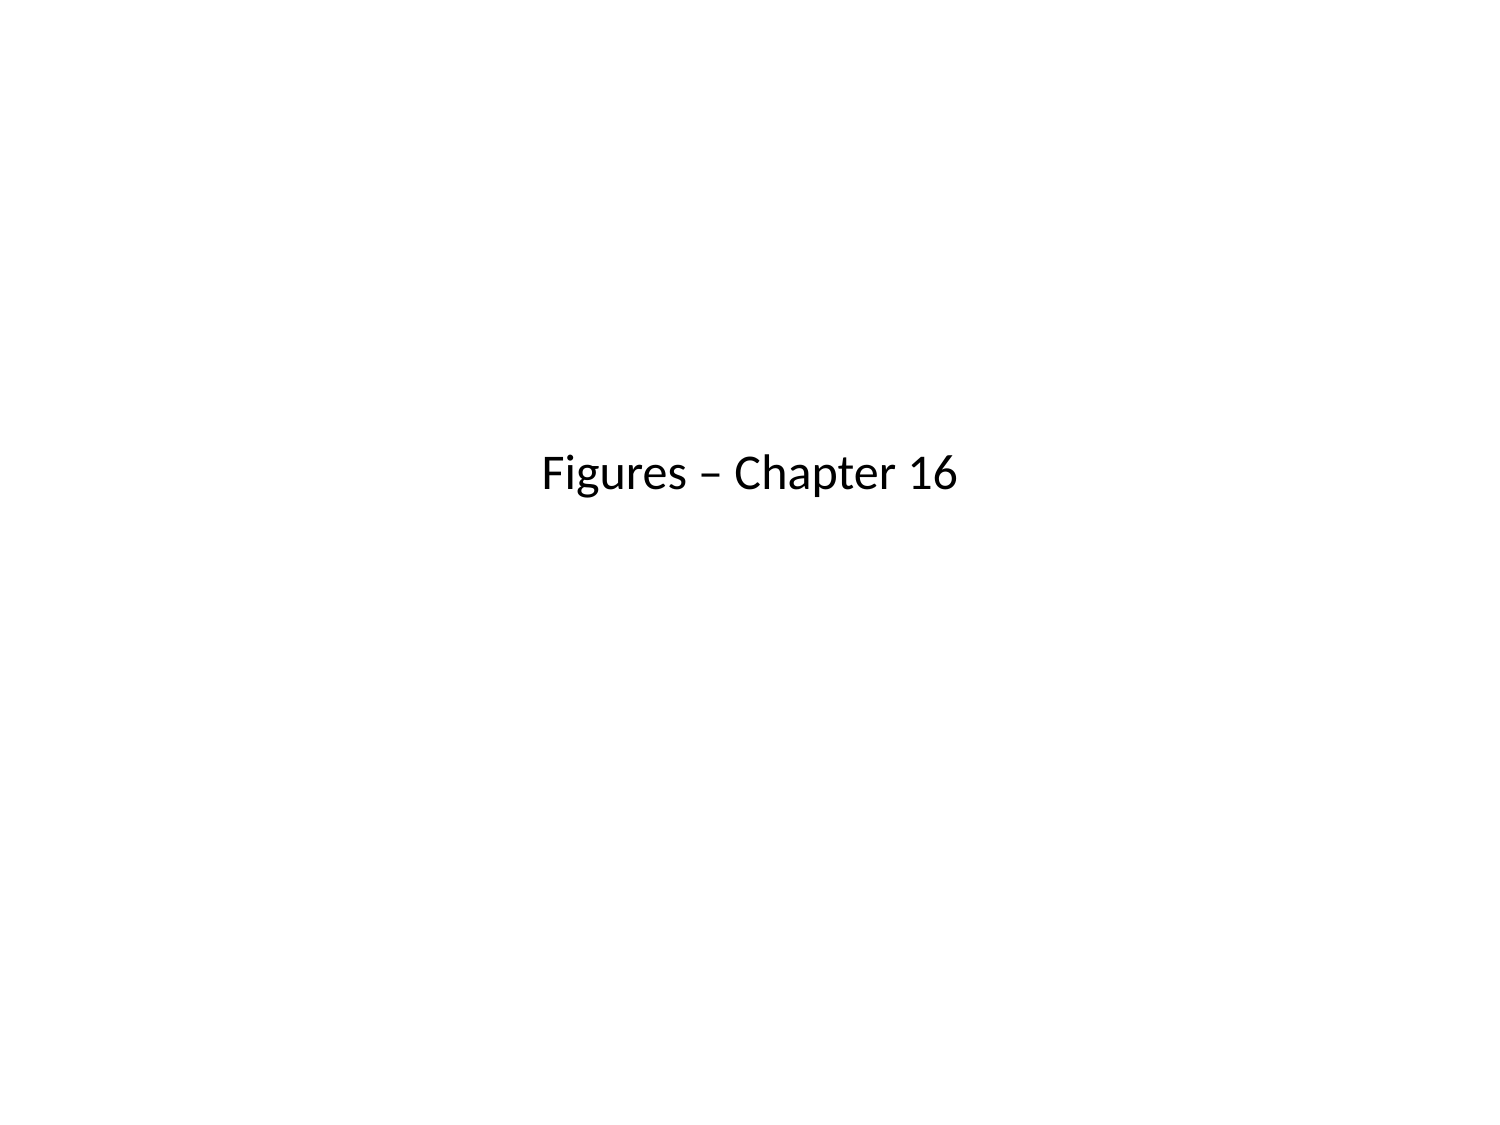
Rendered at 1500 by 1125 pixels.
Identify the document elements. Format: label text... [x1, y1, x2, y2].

title Figures – Chapter 16 [112, 349, 1388, 591]
